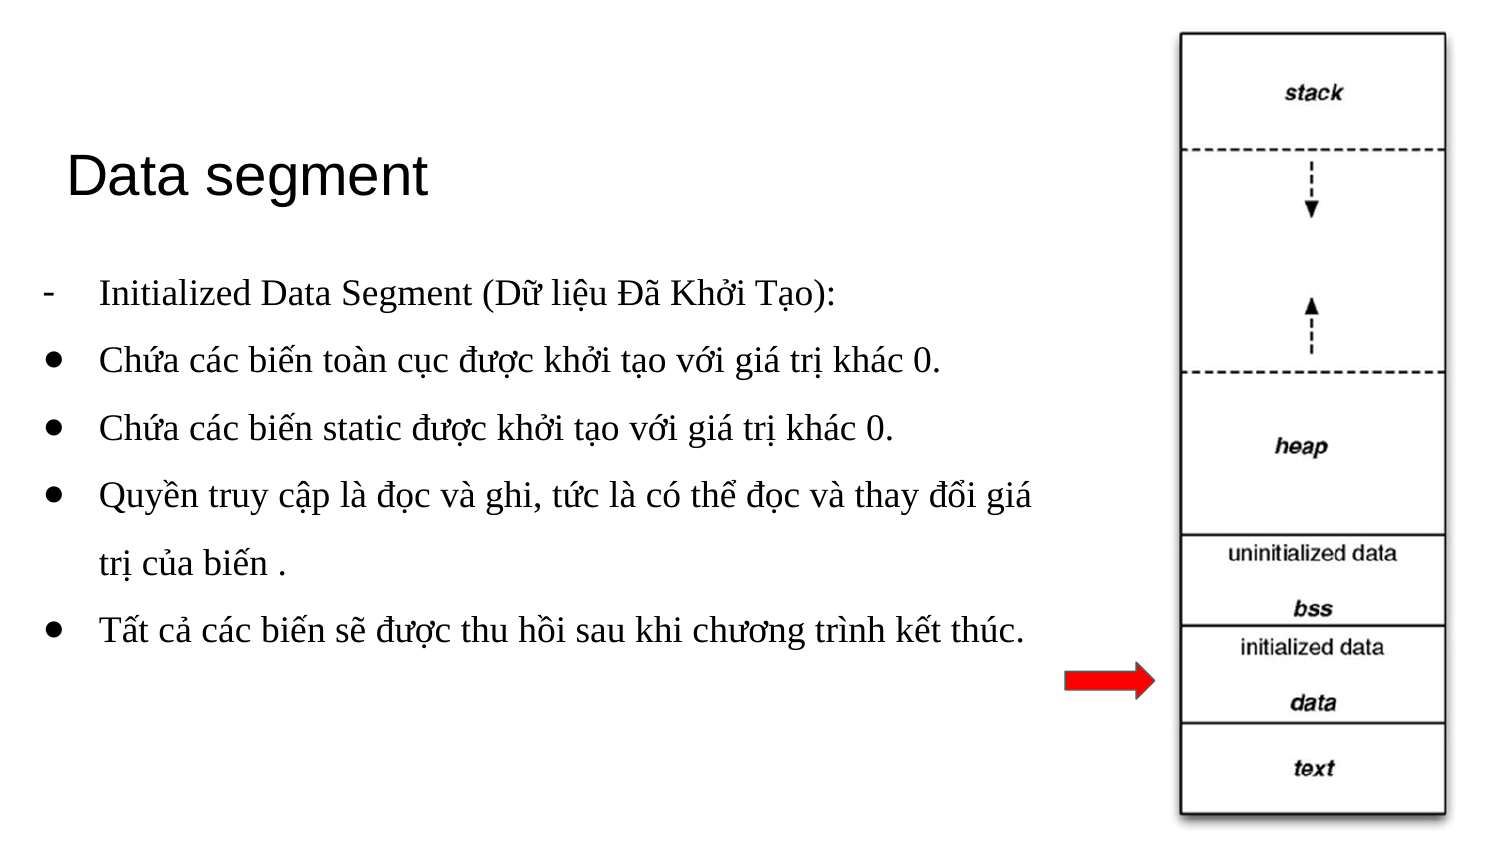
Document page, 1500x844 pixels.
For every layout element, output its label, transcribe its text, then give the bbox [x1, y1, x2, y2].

text_box Initialized Data Segment (Dữ liệu Đã Khởi Tạo): Chứa các biến toàn cục được khởi tạo với giá trị khác 0. Chứa các biến static được khởi tạo với giá trị khác 0. Quyền truy cập là đọc và ghi, tức là có thể đọc và thay đổi giá trị của biến . Tất cả các biến sẽ được thu hồi sau khi chương trình kết thúc. [9, 230, 1066, 826]
picture [1147, 6, 1477, 844]
title Data segment [51, 122, 1142, 233]
text_box [1065, 662, 1142, 700]
